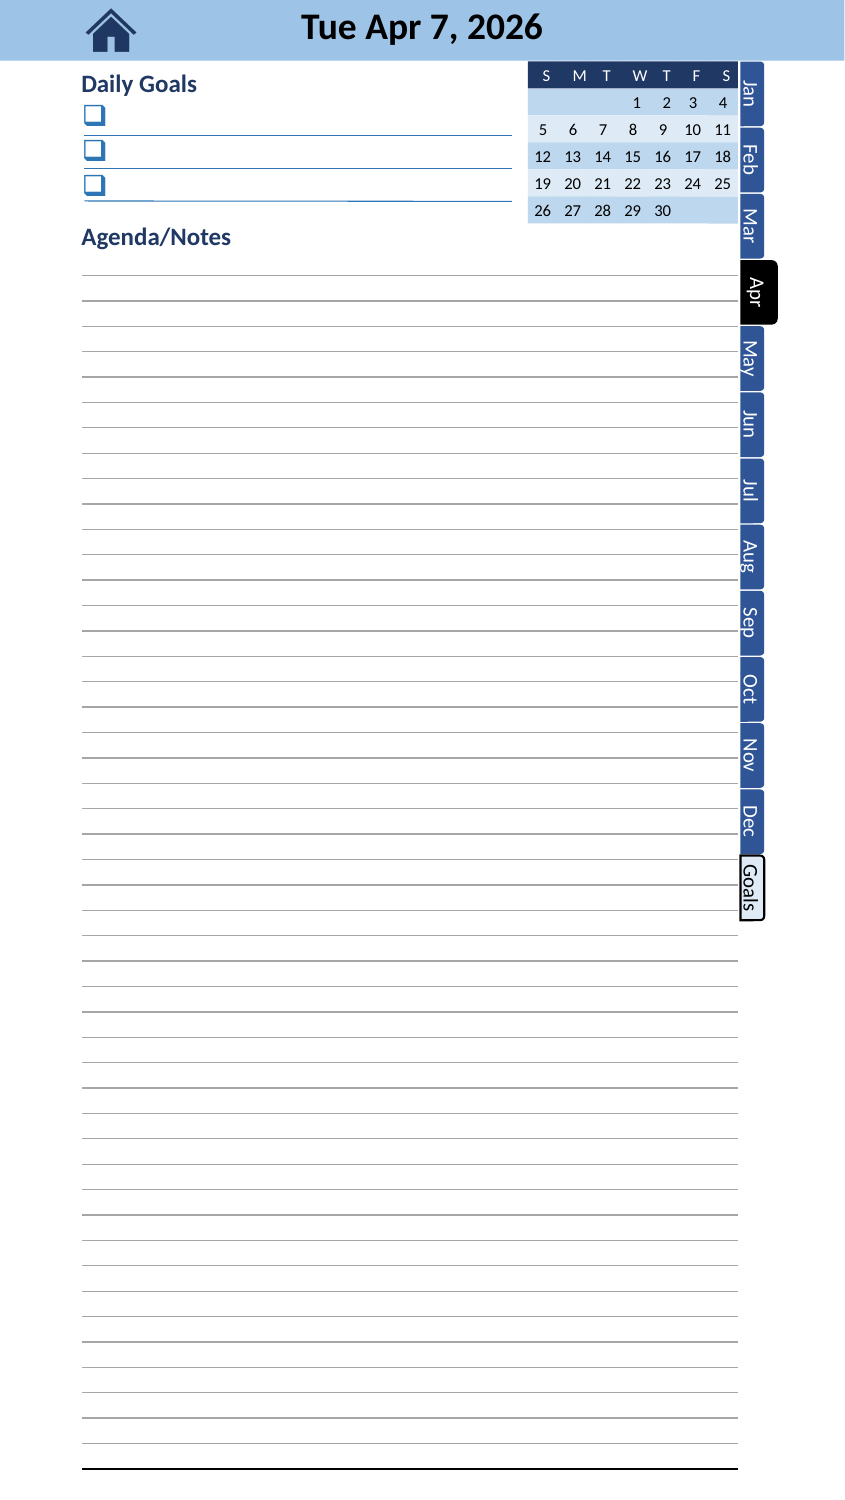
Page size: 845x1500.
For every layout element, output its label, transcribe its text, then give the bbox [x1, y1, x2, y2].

picture [82, 1, 140, 59]
list Tue Apr 7, 2026 [190, 0, 655, 61]
